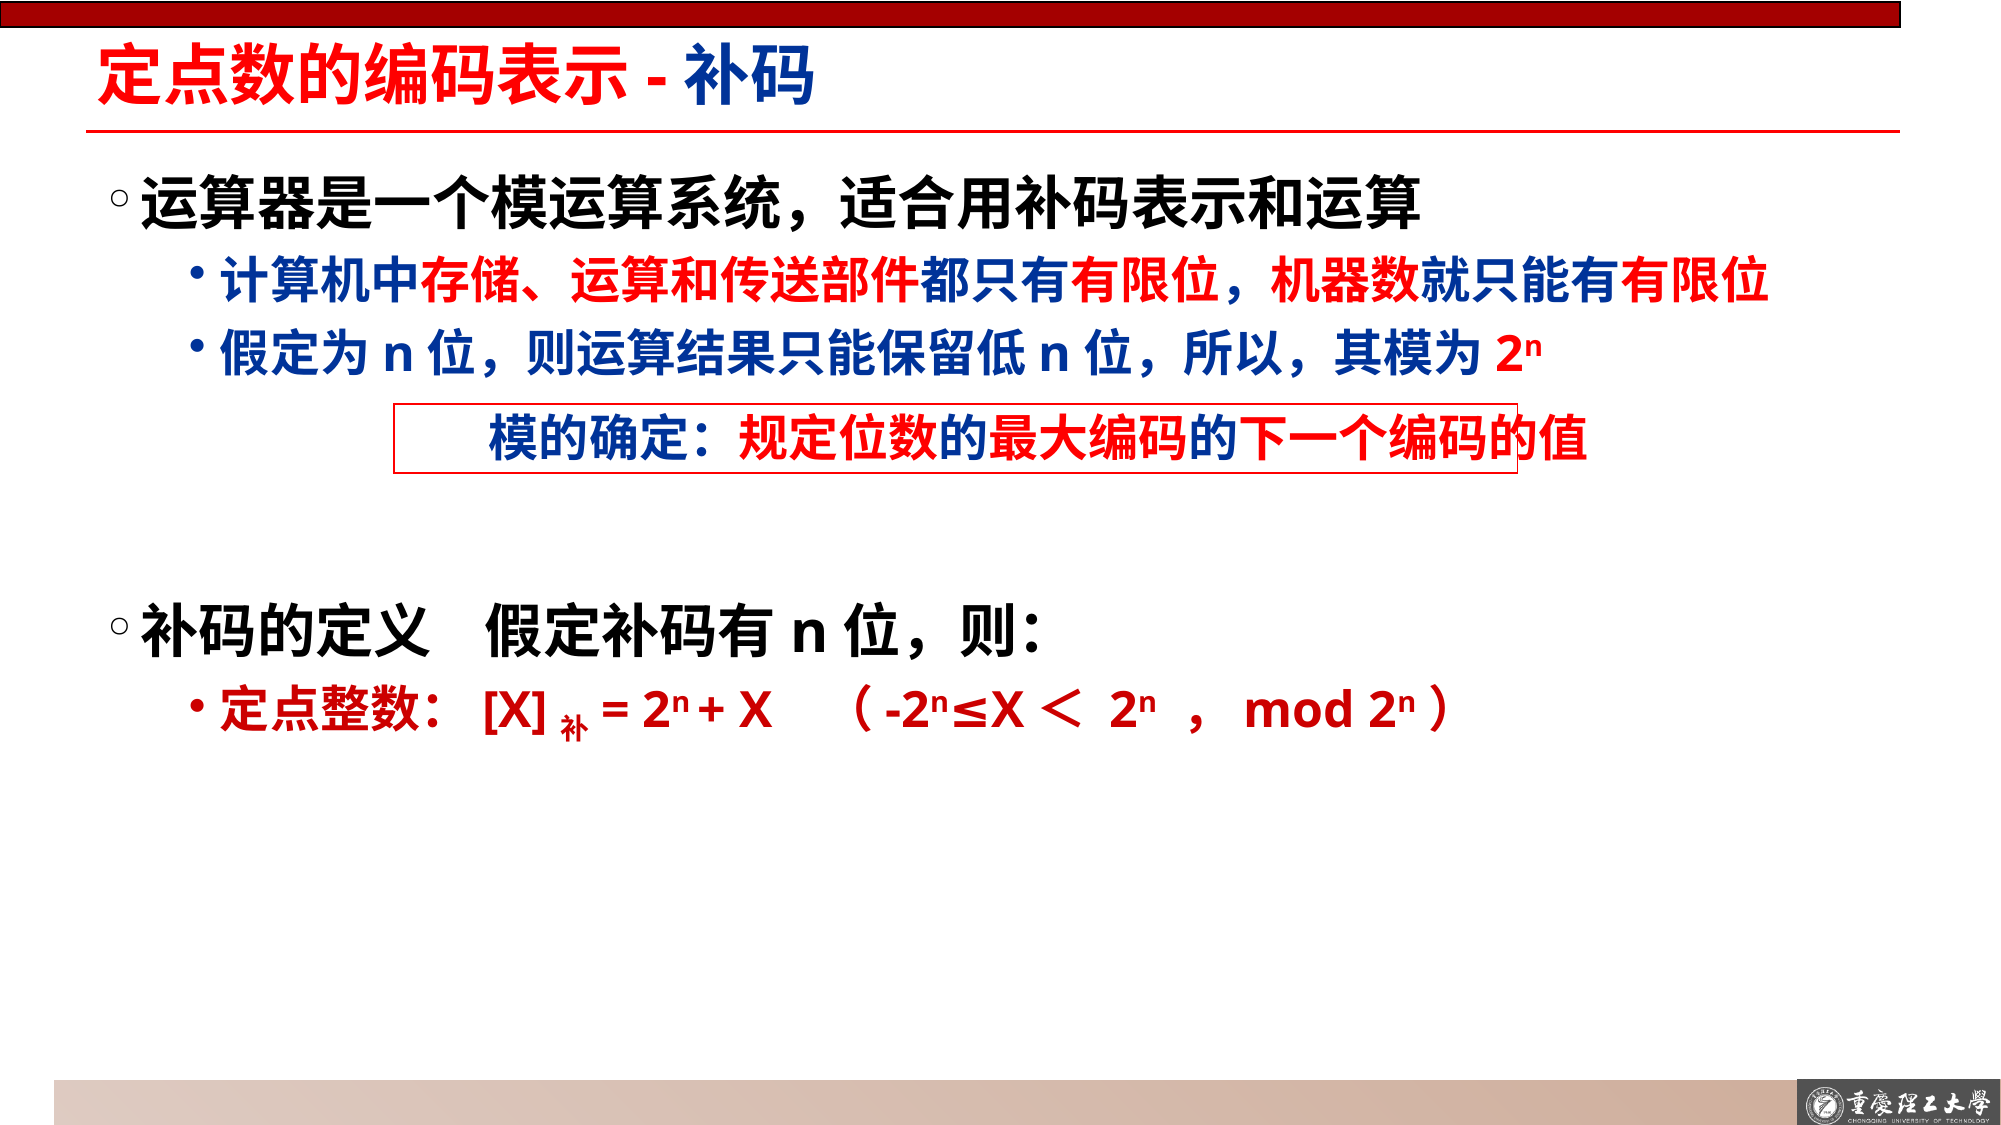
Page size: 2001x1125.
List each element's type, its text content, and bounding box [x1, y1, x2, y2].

picture [1797, 1079, 2000, 1125]
list 运算器是一个模运算系统，适合用补码表示和运算 计算机中存储、运算和传送部件都只有有限位，机器数就只能有有限位 假定为n位，则运算结果只能保留低n位，所以，其模为2n 模的确定：规定位数的最大编码的下一个编码的值 补码的定义 假定补码有n位，则： 定点整数：[X]补= 2n + X （-2n≤X＜ 2n ，mod 2n） [97, 162, 1889, 850]
title 定点数的编码表示-补码 [86, 39, 1889, 119]
